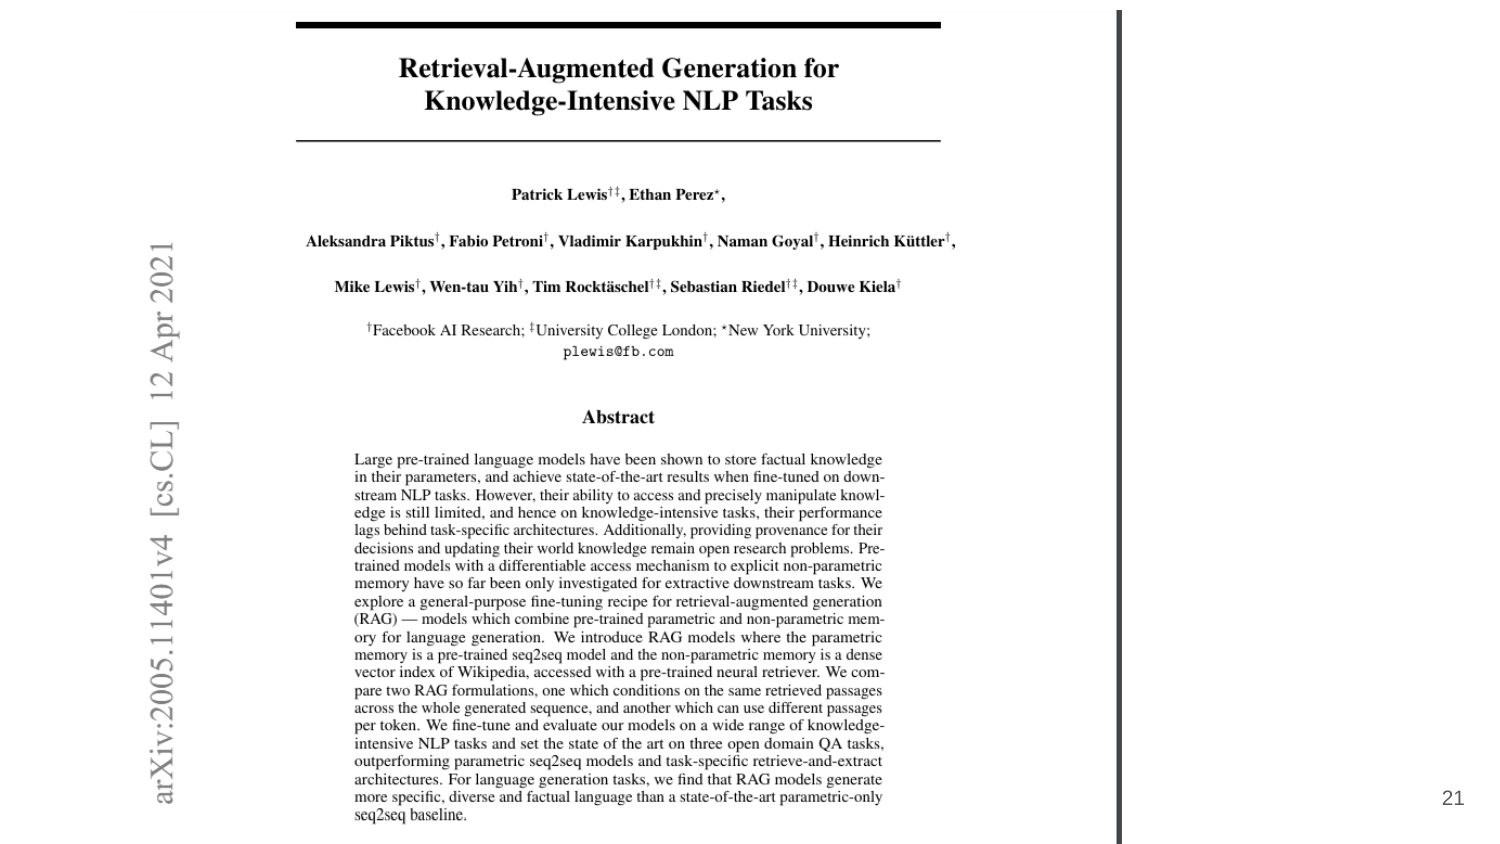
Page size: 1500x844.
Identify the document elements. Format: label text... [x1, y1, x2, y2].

slide_number ‹#› [1389, 764, 1480, 830]
picture [129, 10, 1122, 844]
